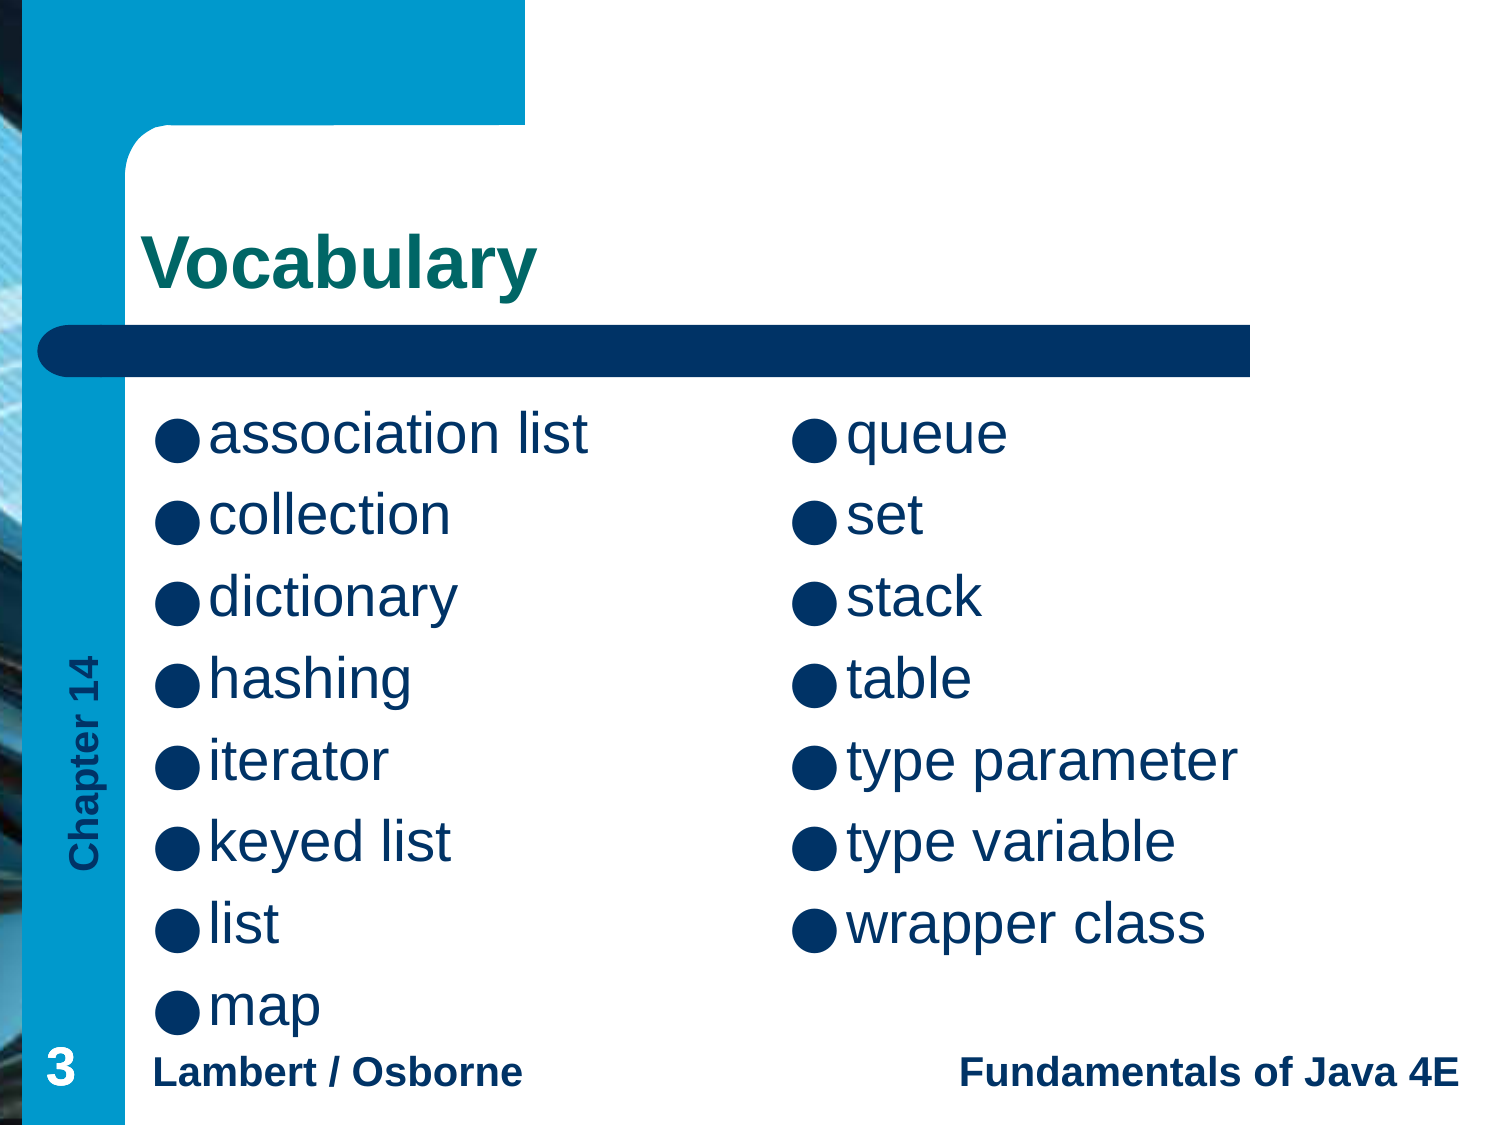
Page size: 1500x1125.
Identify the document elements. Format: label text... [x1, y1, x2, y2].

picture [0, 0, 21, 1125]
text_box ‹#› [13, 1023, 111, 1105]
title Vocabulary [125, 125, 1425, 313]
list association list collection dictionary hashing iterator keyed list list map [137, 387, 756, 999]
list queue set stack table type parameter type variable wrapper class [774, 387, 1394, 999]
